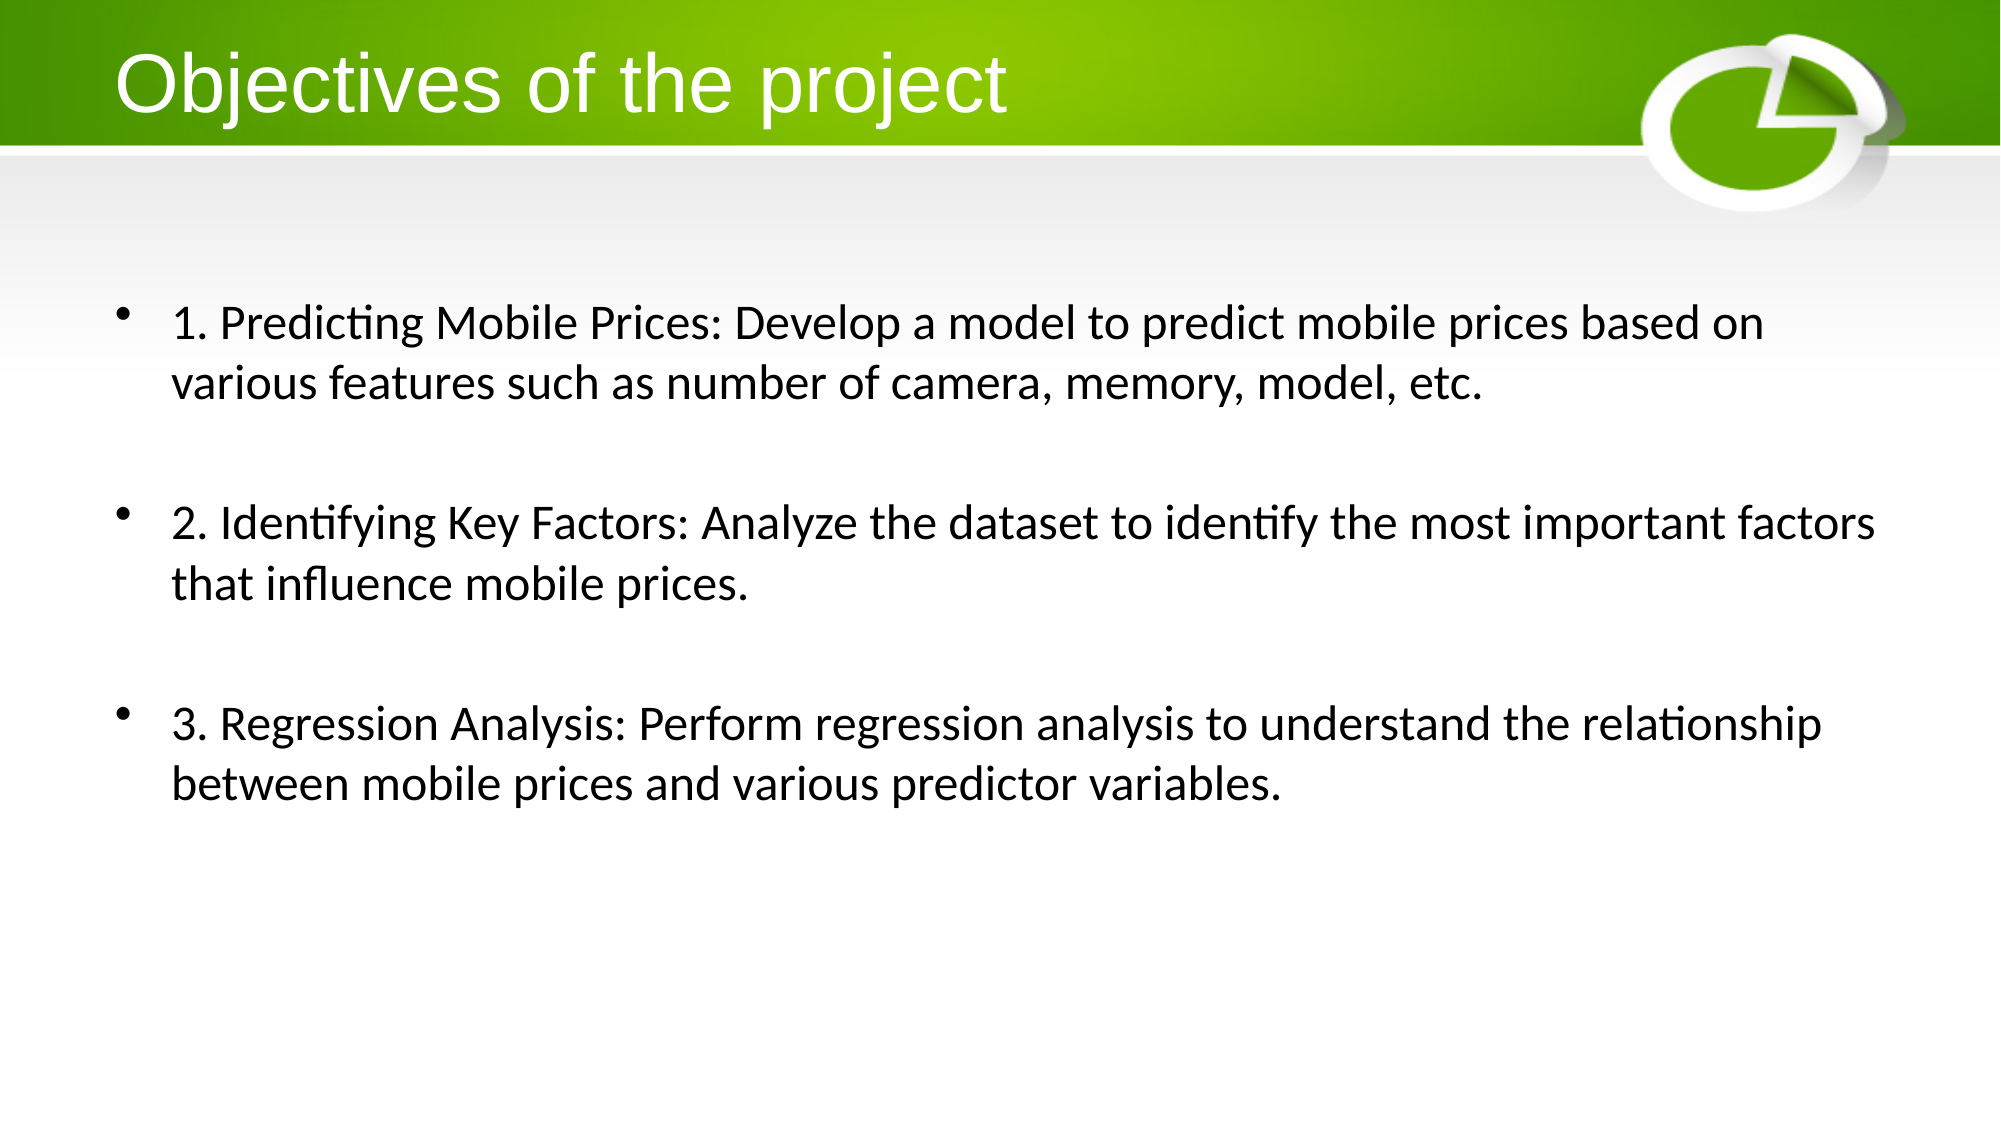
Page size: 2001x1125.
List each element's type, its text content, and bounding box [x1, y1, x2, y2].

list 1. Predicting Mobile Prices: Develop a model to predict mobile prices based on various features such as number of camera, memory, model, etc. 2. Identifying Key Factors: Analyze the dataset to identify the most important factors that influence mobile prices. 3. Regression Analysis: Perform regression analysis to understand the relationship between mobile prices and various predictor variables. [99, 192, 1901, 1006]
picture [0, 0, 2001, 1125]
title Objectives of the project [99, 30, 1901, 127]
